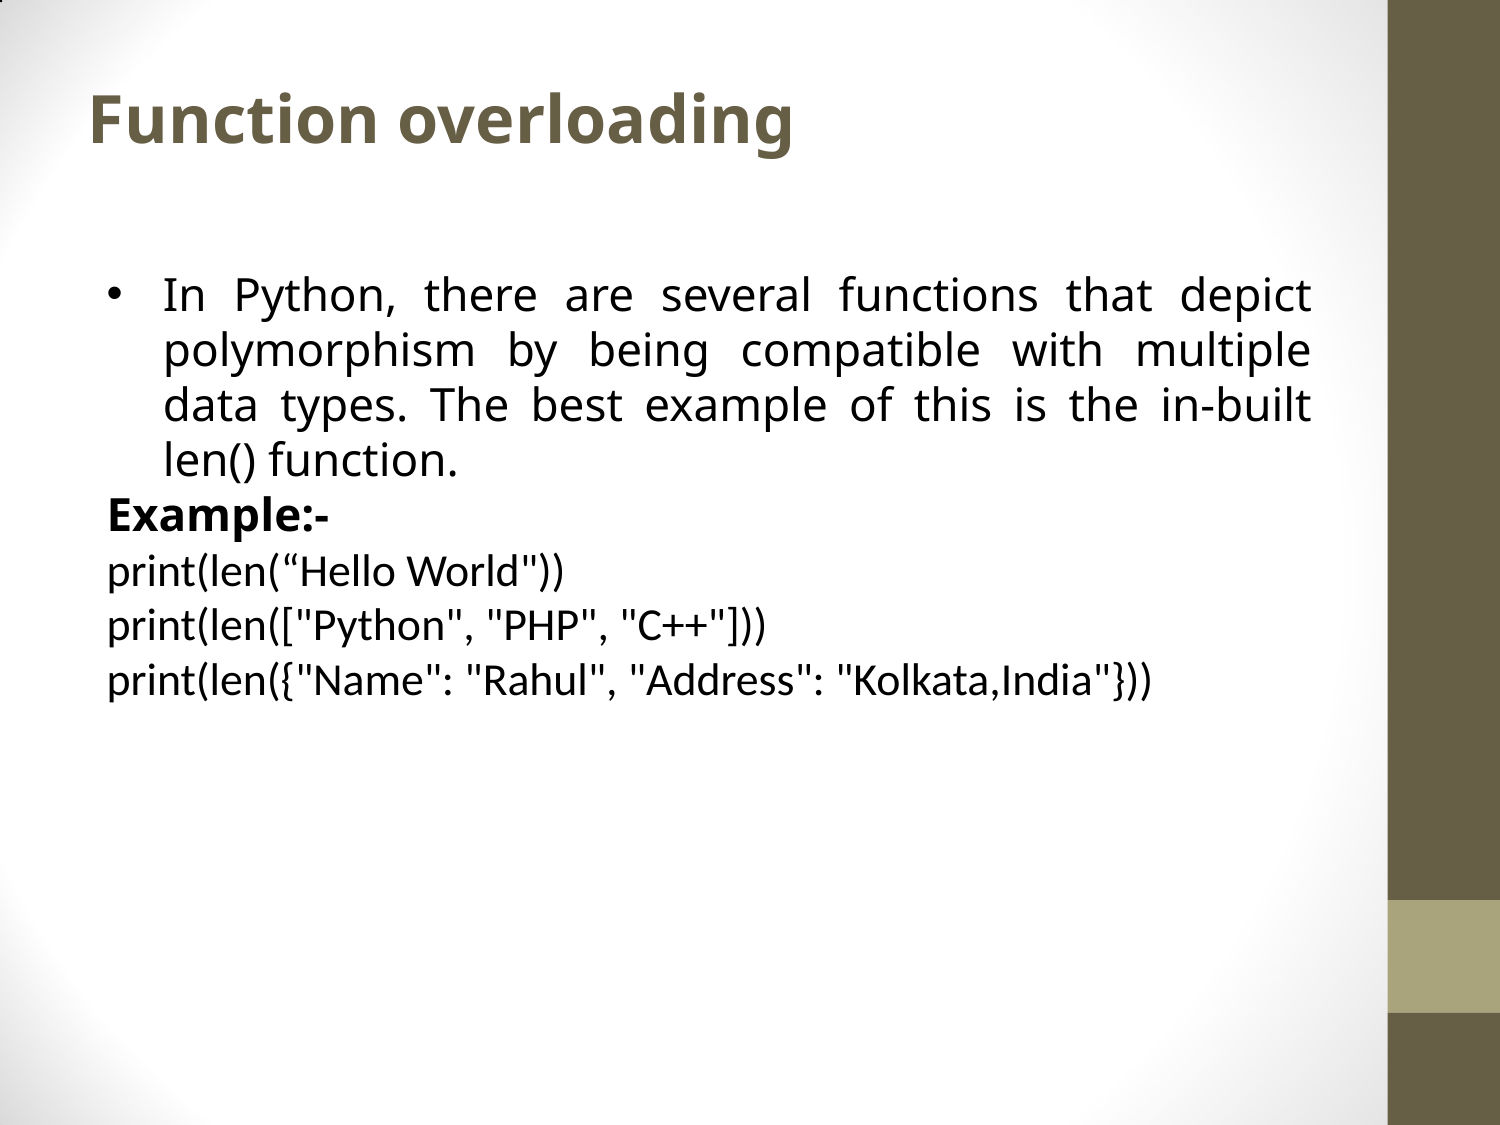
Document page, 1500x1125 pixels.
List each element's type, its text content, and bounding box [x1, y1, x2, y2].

picture [0, 0, 1387, 1125]
title Function overloading [87, 76, 1413, 274]
list In Python, there are several functions that depict polymorphism by being compatible with multiple data types. The best example of this is the in-built len() function. Example:- print(len(“Hello World")) print(len(["Python", "PHP", "C++"])) print(len({"Name": "Rahul", "Address": "Kolkata,India"})) [106, 265, 1313, 710]
